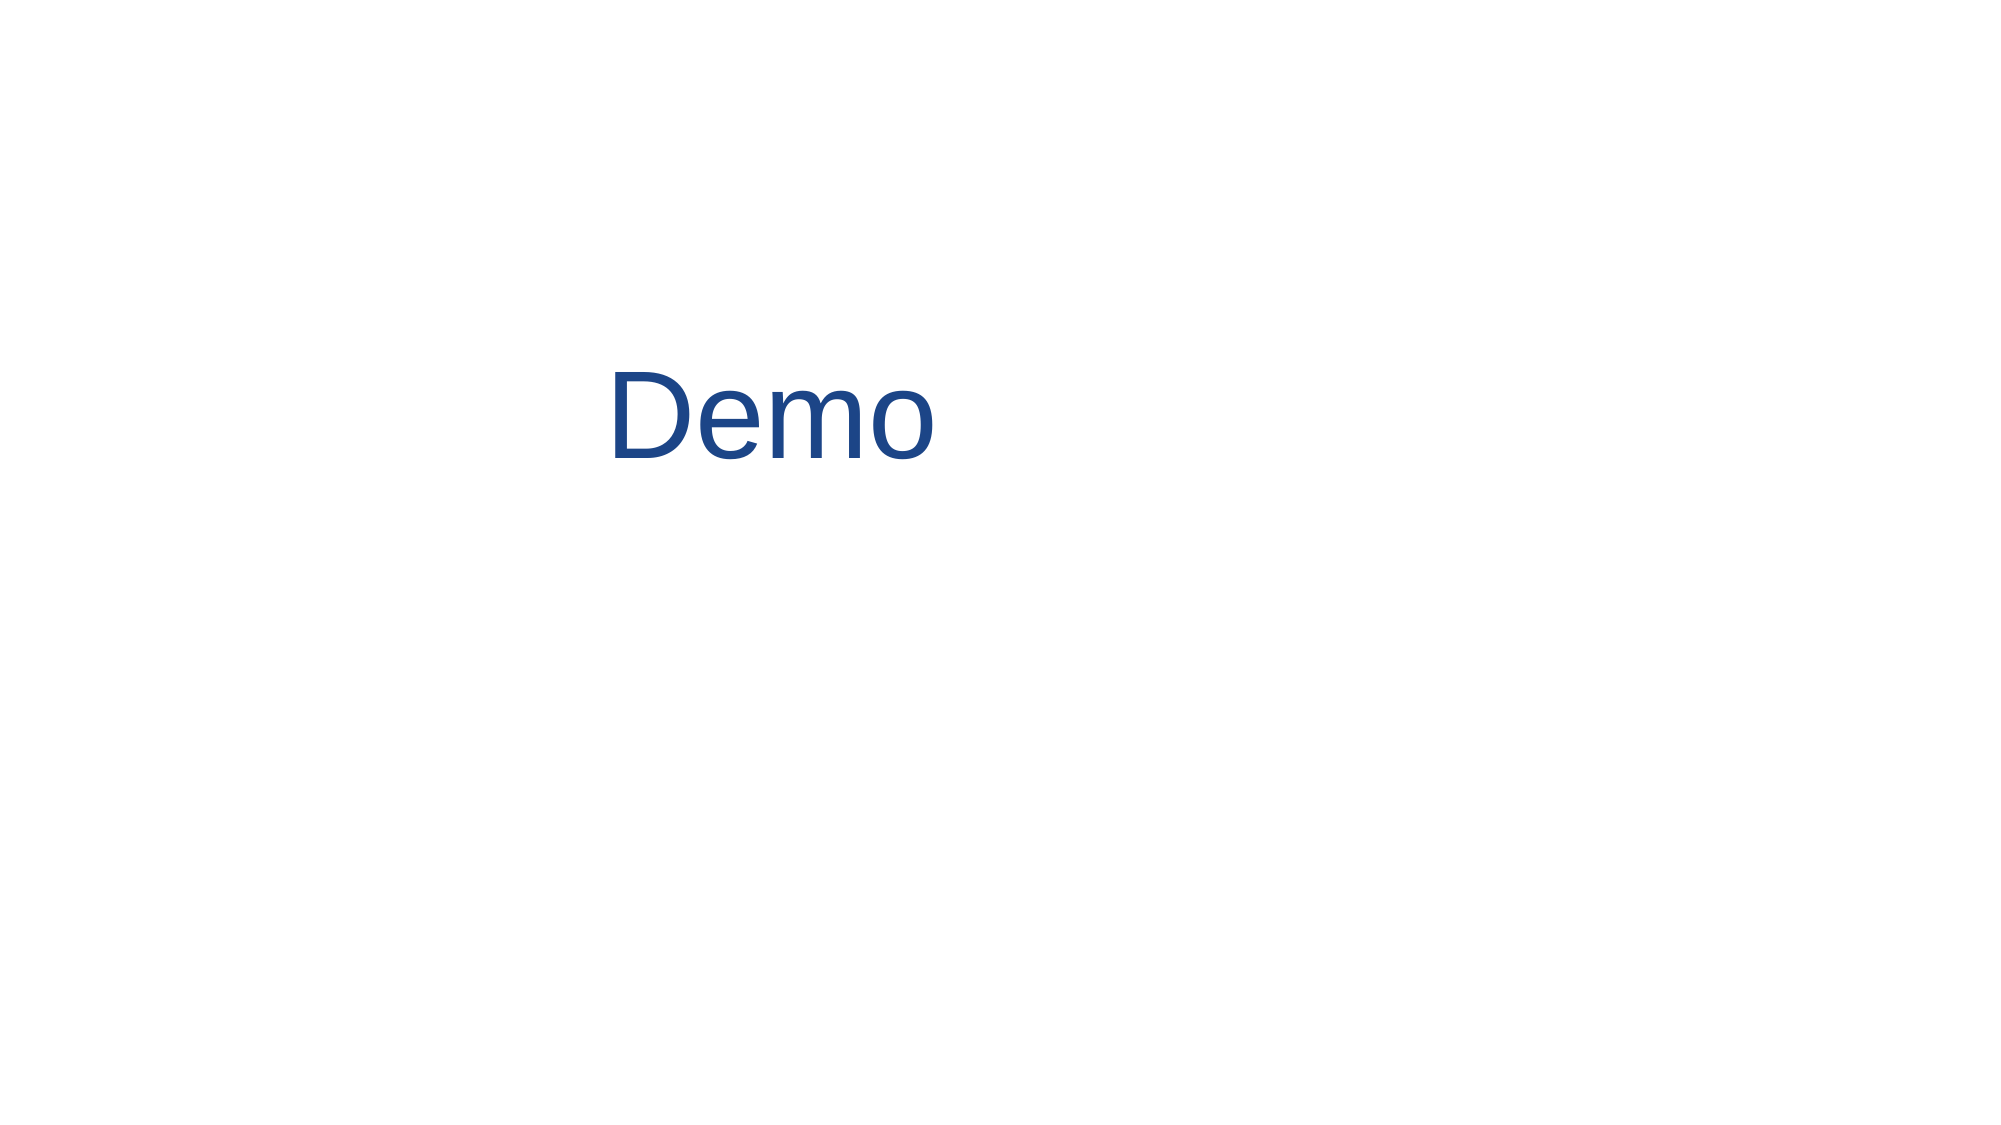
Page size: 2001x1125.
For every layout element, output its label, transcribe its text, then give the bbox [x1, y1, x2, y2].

text_box Demo [589, 318, 1692, 654]
